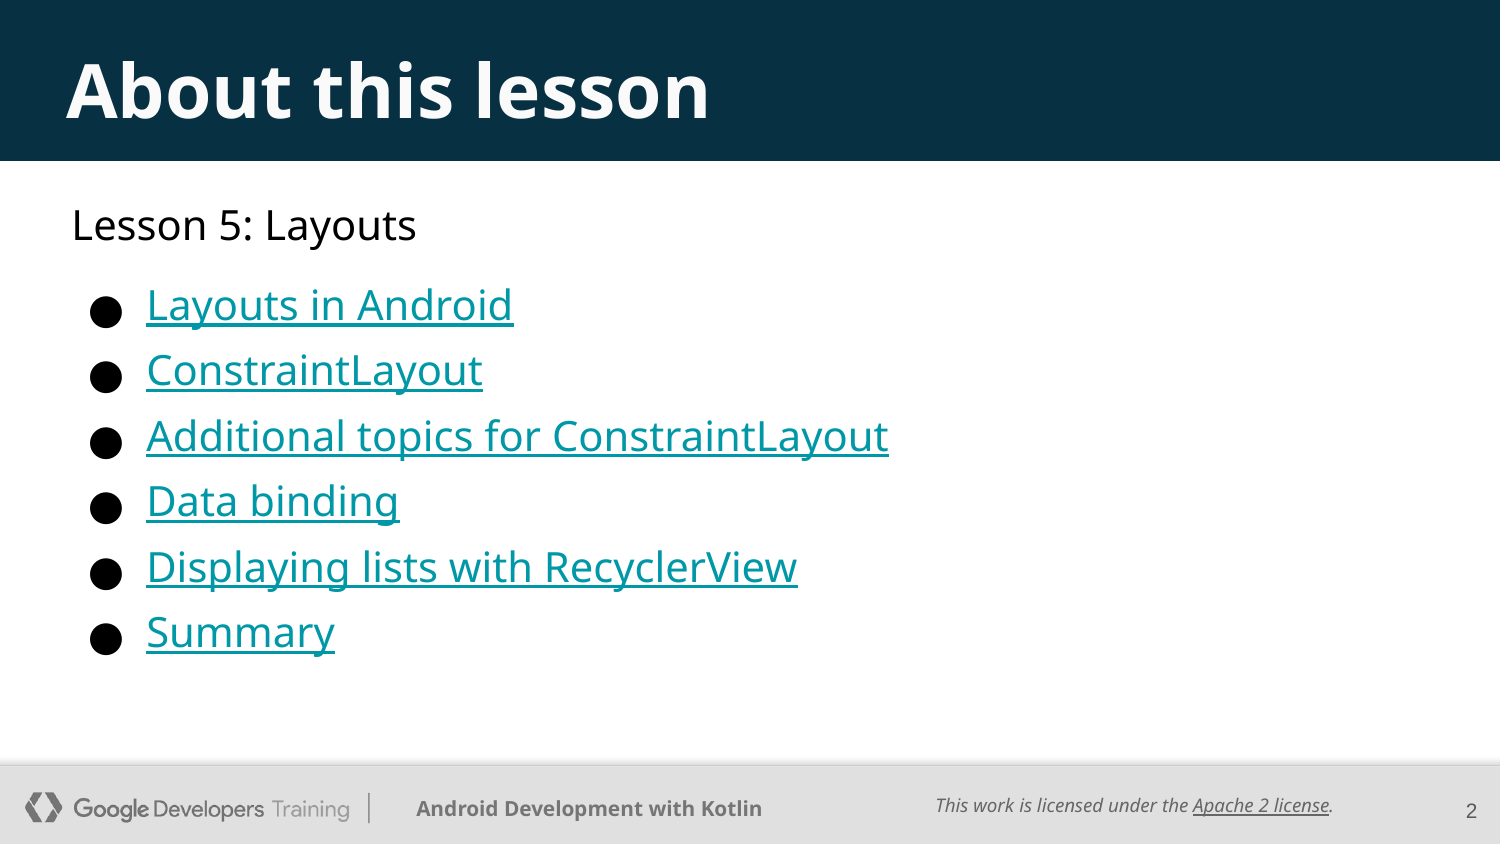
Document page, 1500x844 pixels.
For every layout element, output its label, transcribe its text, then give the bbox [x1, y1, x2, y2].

list Lesson 5: Layouts Layouts in Android ConstraintLayout Additional topics for ConstraintLayout Data binding Displaying lists with RecyclerView Summary [56, 176, 1029, 737]
picture [0, 161, 1500, 844]
slide_number ‹#› [1402, 777, 1493, 842]
title About this lesson [51, 28, 1449, 122]
